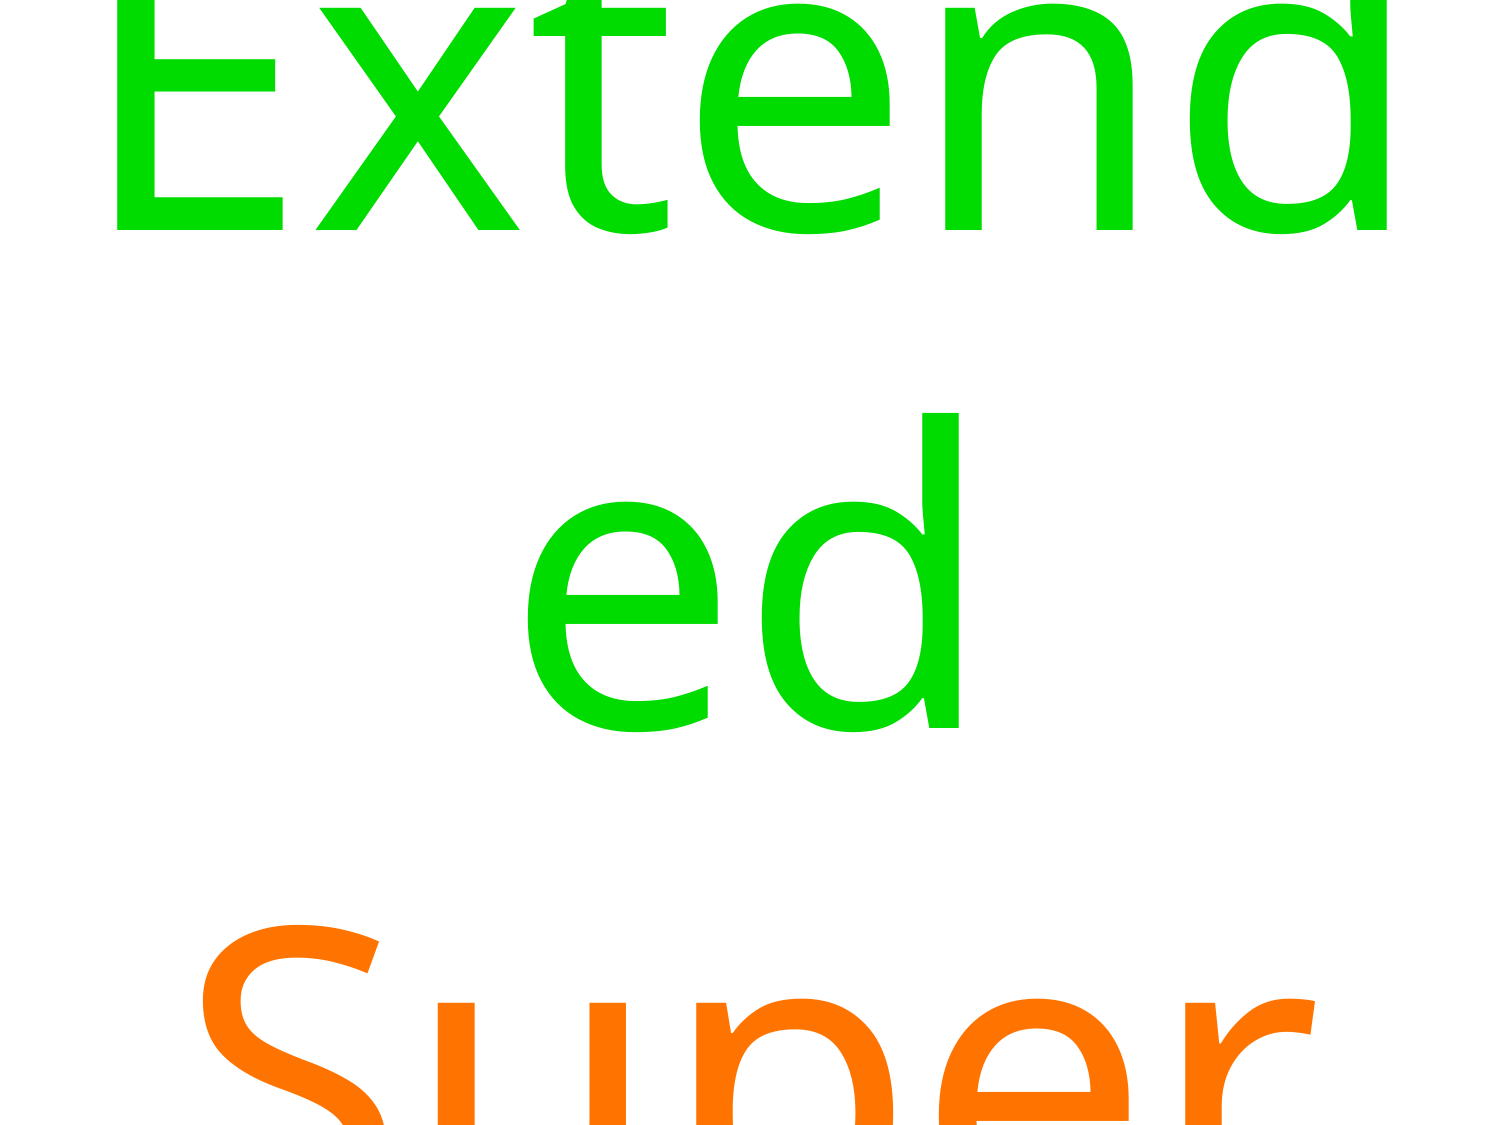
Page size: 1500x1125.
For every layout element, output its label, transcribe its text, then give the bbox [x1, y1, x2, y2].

title Extended Super [41, 208, 1459, 917]
